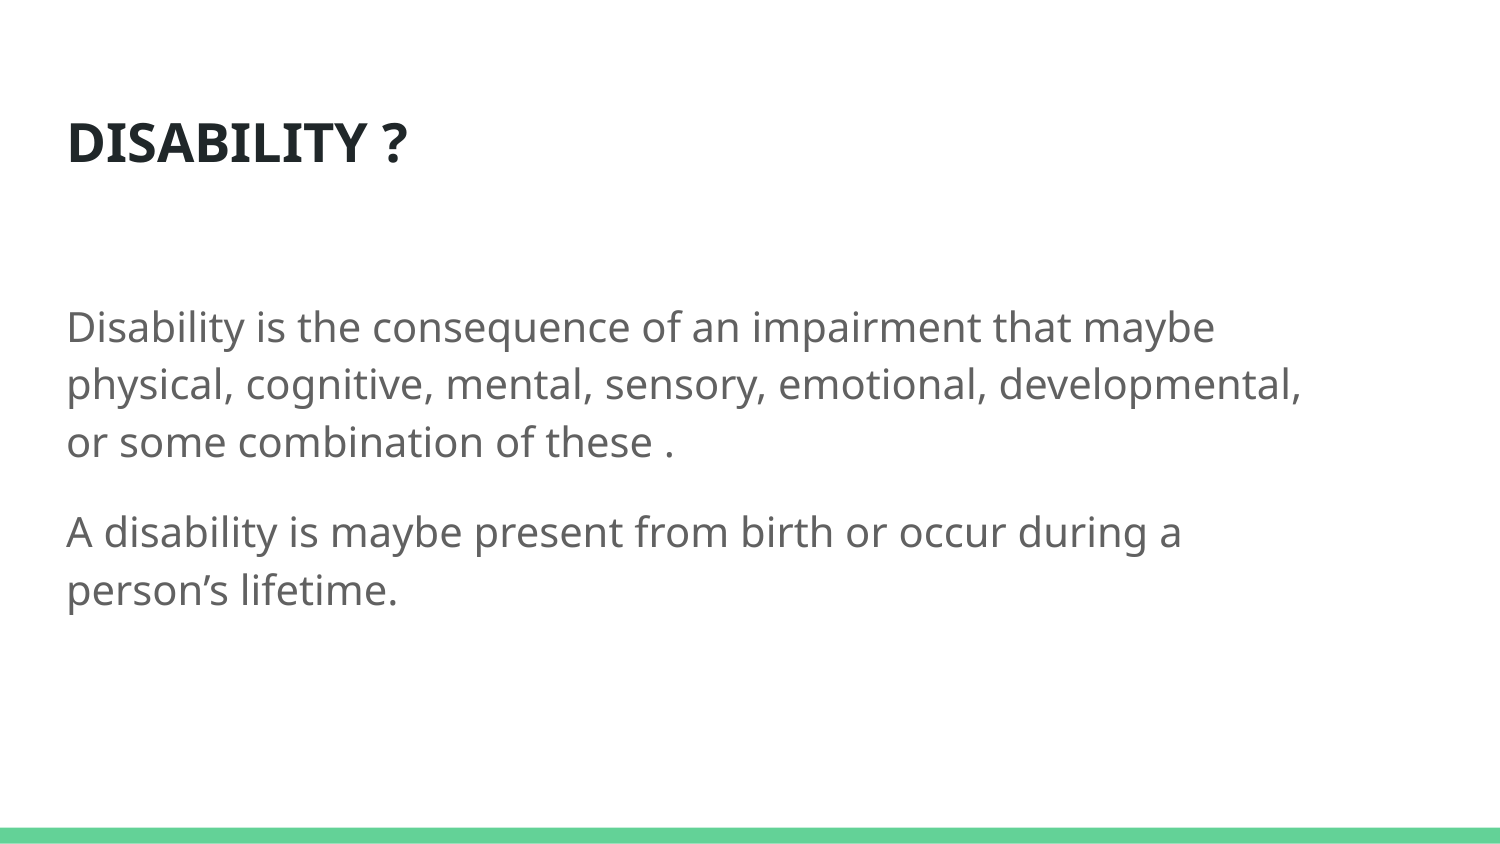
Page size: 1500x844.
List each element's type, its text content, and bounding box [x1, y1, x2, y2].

list Disability is the consequence of an impairment that maybe physical, cognitive, mental, sensory, emotional, developmental, or some combination of these . A disability is maybe present from birth or occur during a person’s lifetime. [51, 277, 1341, 799]
title DISABILITY ? [51, 93, 1449, 188]
